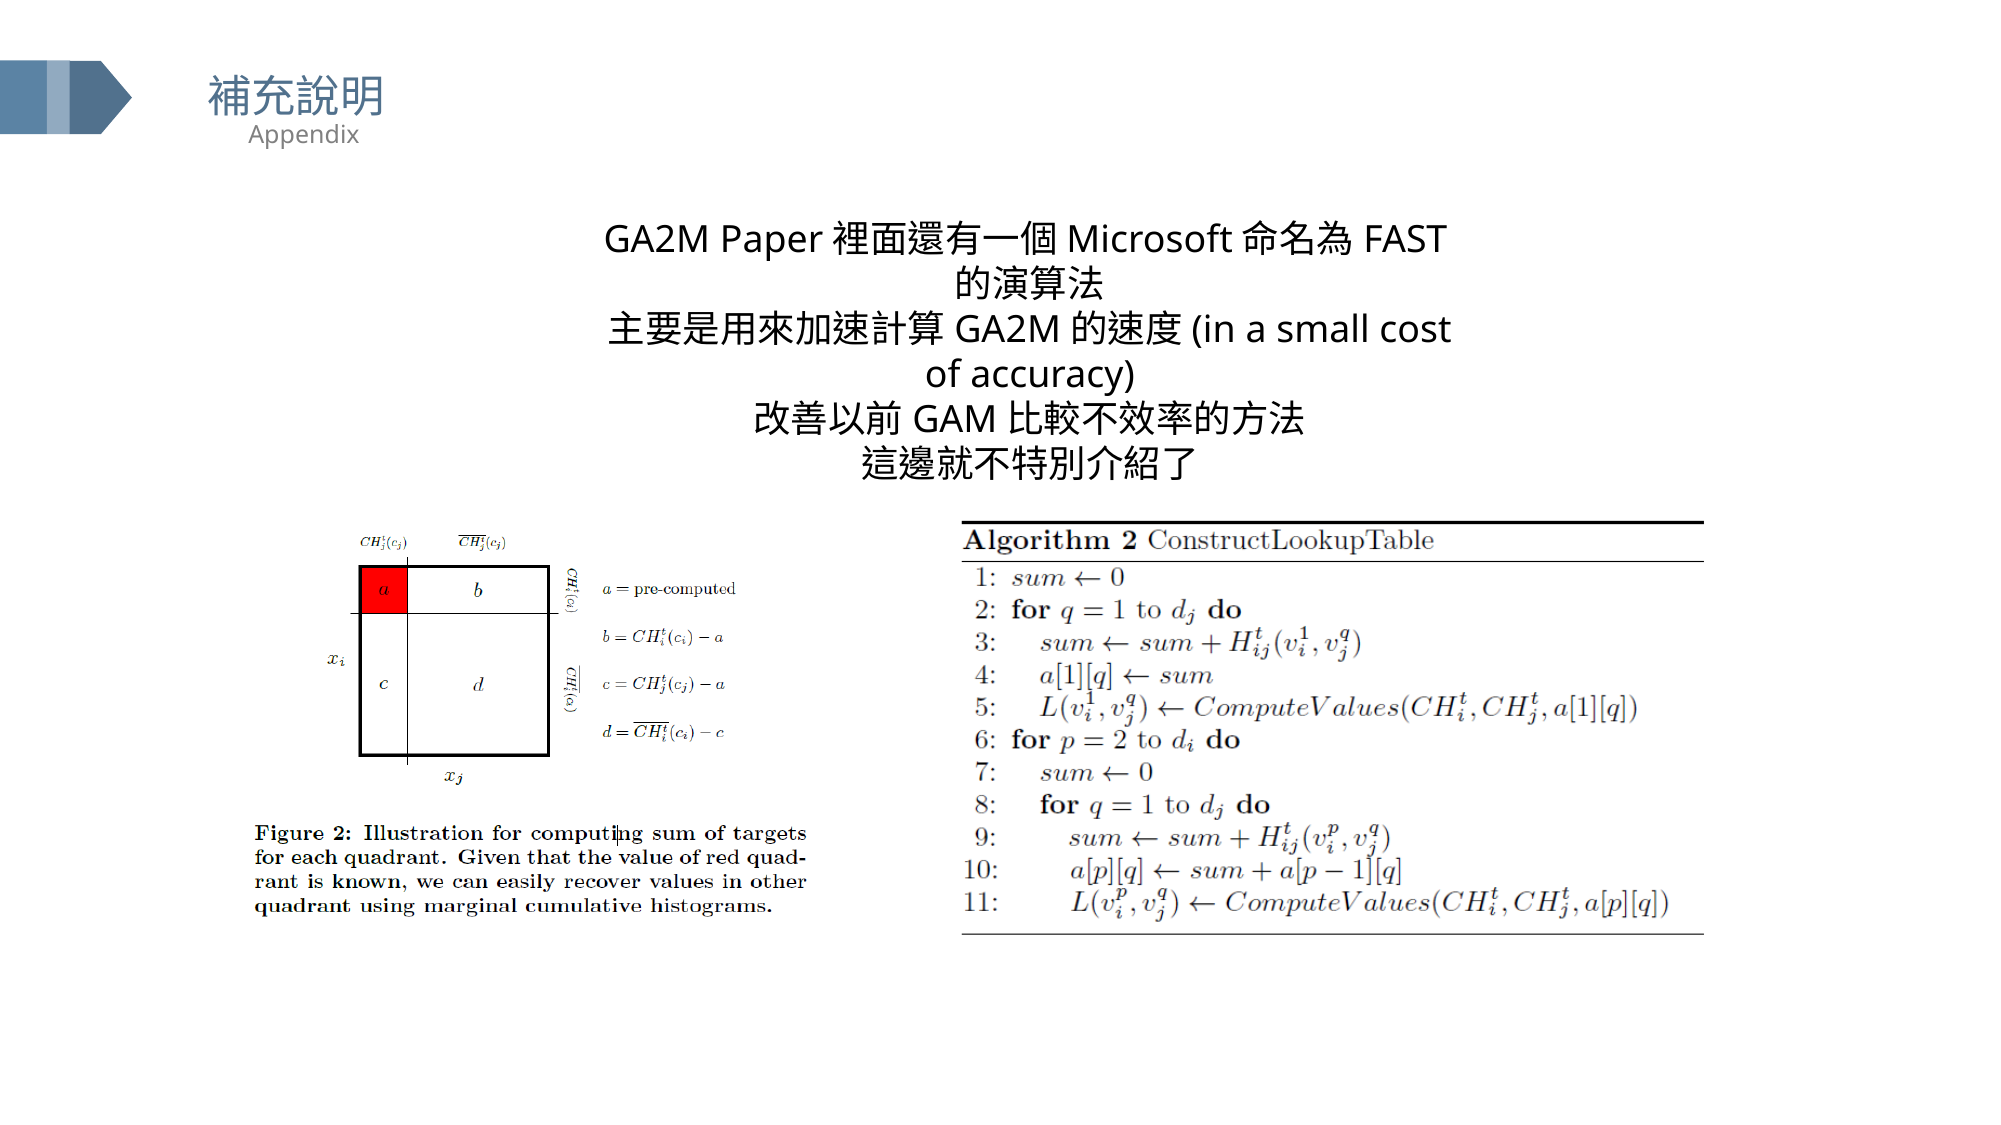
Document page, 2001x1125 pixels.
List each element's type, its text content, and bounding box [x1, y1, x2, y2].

picture [238, 495, 821, 937]
text_box GA2M Paper裡面還有一個Microsoft命名為FAST的演算法 主要是用來加速計算GA2M的速度(in a small cost of accuracy) 改善以前GAM比較不效率的方法 這邊就不特別介紹了 [579, 207, 1480, 493]
picture [951, 509, 1717, 951]
